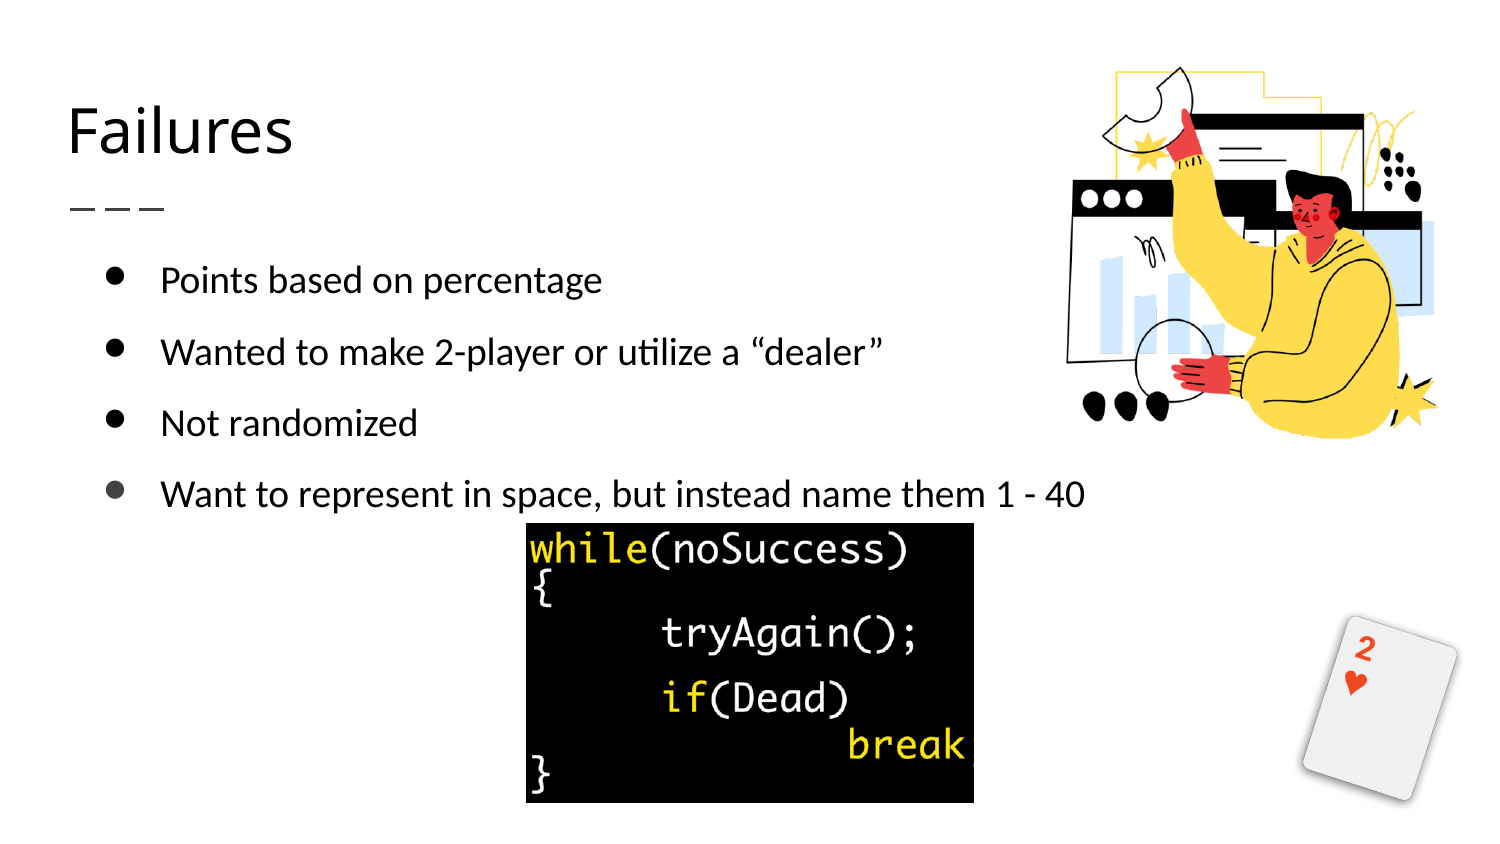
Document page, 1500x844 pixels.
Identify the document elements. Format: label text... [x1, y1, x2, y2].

picture [526, 523, 974, 803]
picture [1283, 599, 1475, 821]
picture [1035, 35, 1463, 463]
title Failures [51, 61, 1030, 182]
list Points based on percentage Wanted to make 2-player or utilize a “dealer” Not randomized Want to represent in space, but instead name them 1 - 40 [70, 215, 1214, 724]
